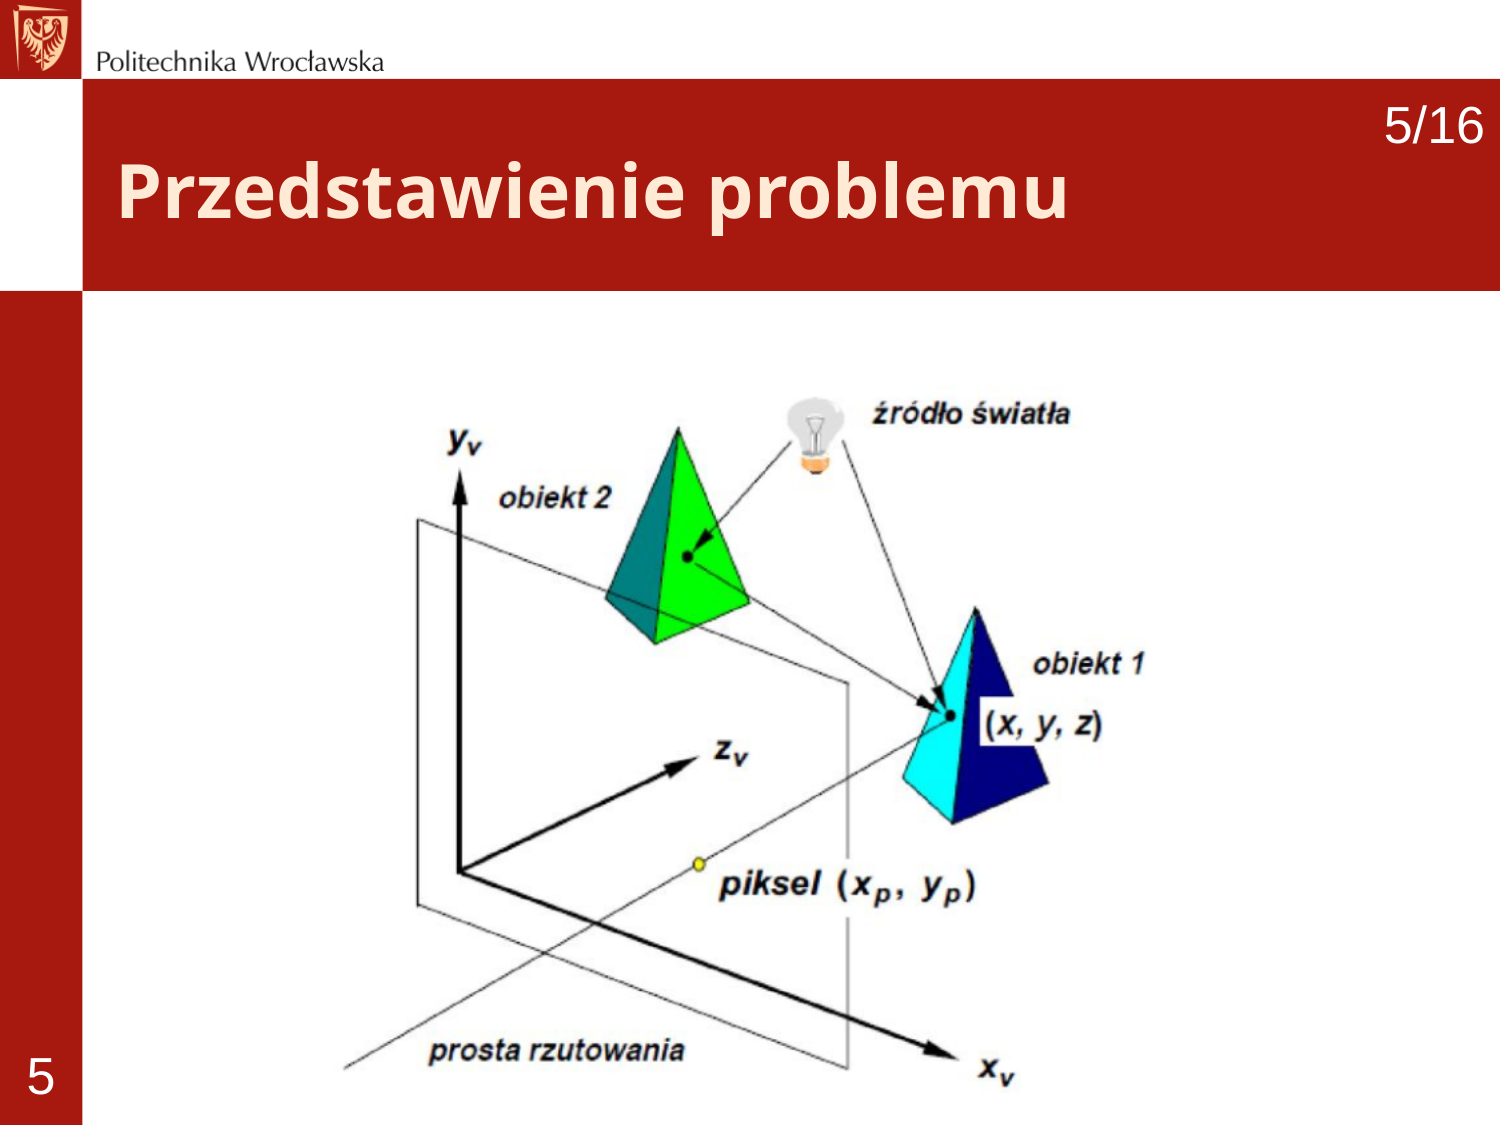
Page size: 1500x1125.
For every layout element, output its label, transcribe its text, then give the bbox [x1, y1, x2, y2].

picture [325, 335, 1175, 1107]
title Przedstawienie problemu [100, 103, 1483, 274]
picture [0, 0, 384, 79]
text_box 5/16 [1281, 84, 1500, 225]
text_box 5 [0, 1035, 89, 1125]
